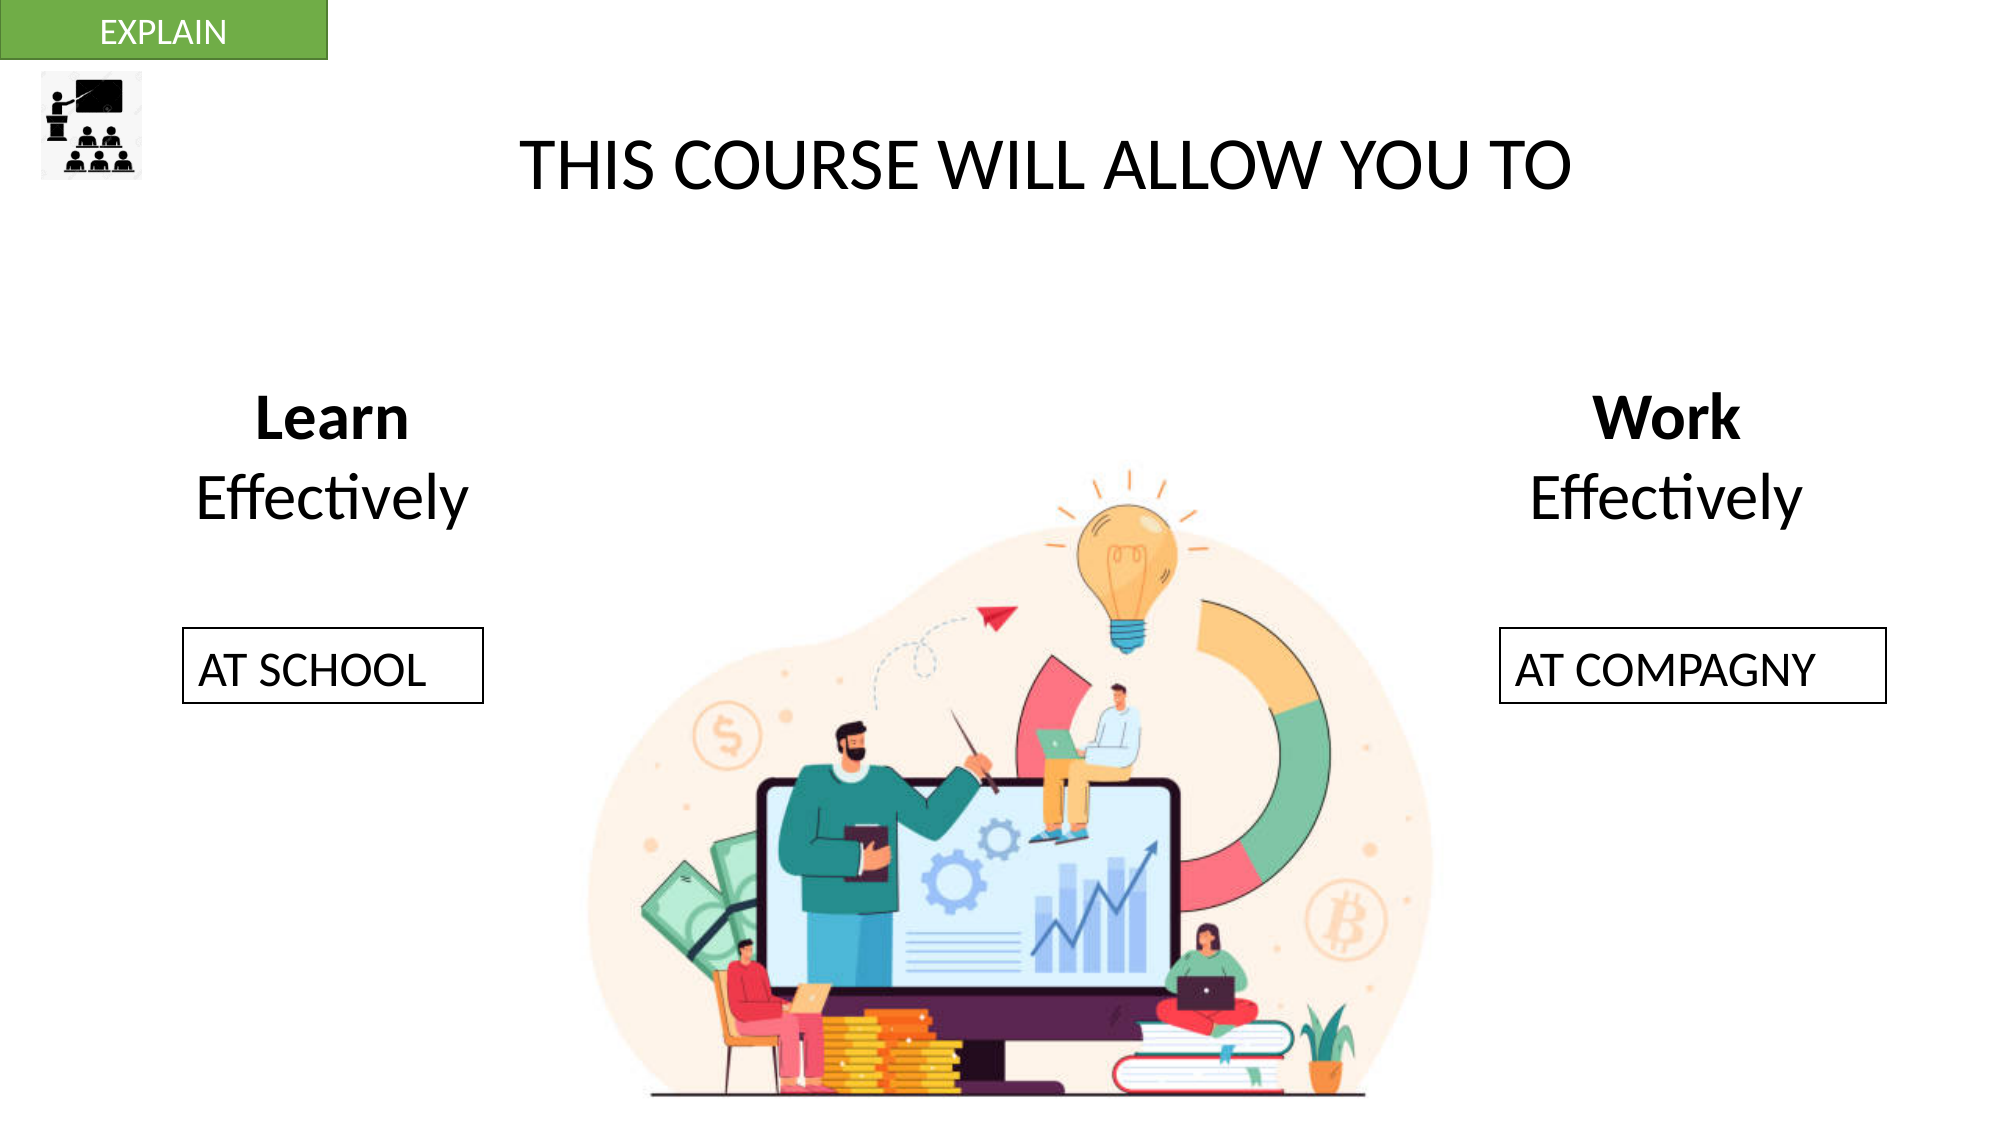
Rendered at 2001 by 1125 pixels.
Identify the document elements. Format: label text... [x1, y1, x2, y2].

text_box Work Effectively [1495, 365, 1839, 541]
picture [41, 71, 142, 181]
text_box AT SCHOOL [183, 628, 483, 704]
text_box Learn Effectively [161, 365, 505, 541]
text_box EXPLAIN [0, 0, 328, 60]
text_box AT COMPAGNY [1504, 628, 1886, 704]
picture [543, 435, 1501, 1125]
text_box THIS COURSE WILL ALLOW YOU TO [504, 106, 1600, 212]
